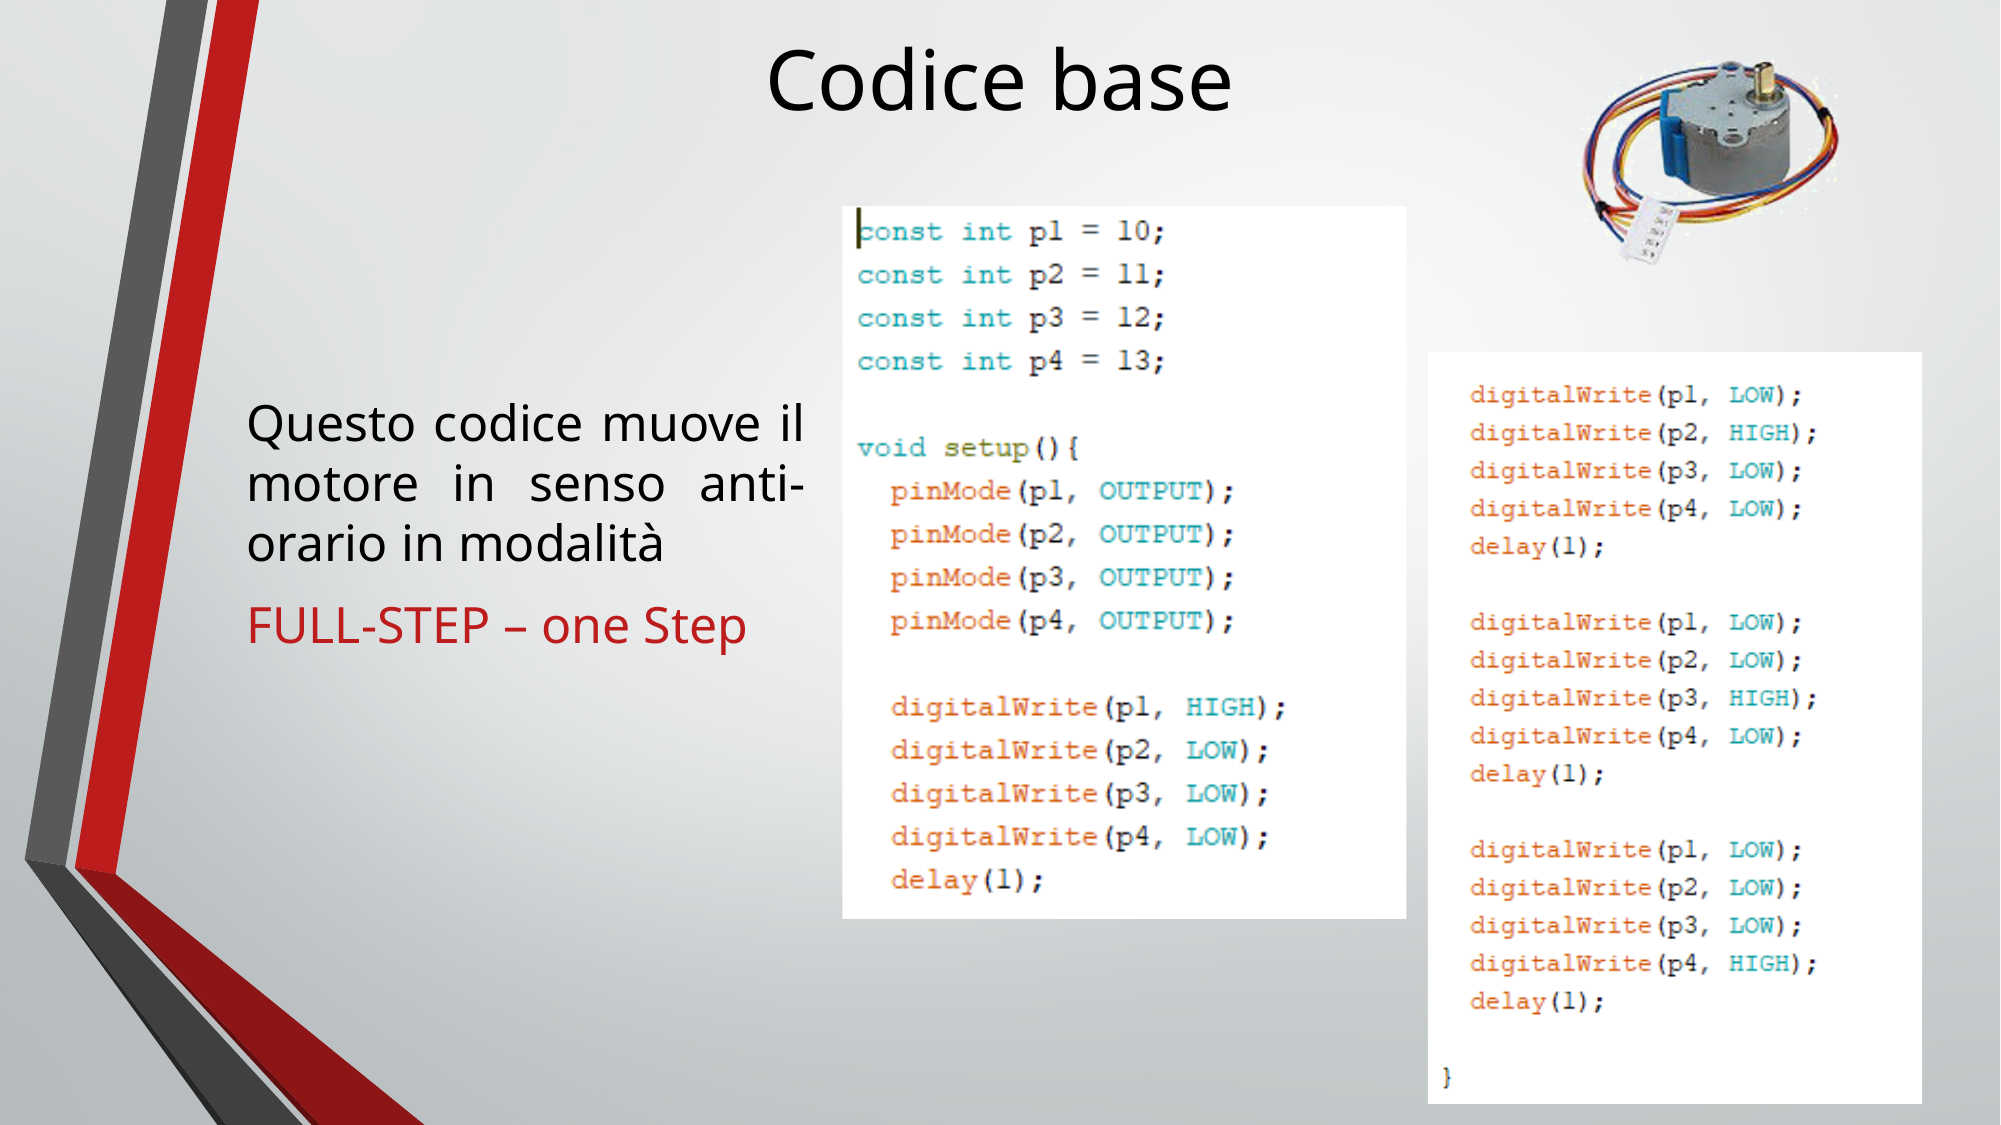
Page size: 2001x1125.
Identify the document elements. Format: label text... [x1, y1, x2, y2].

picture [842, 206, 1407, 919]
picture [1427, 351, 1923, 1104]
picture [1577, 18, 1849, 290]
title Codice base [324, 0, 1675, 155]
list Questo codice muove il motore in senso anti-orario in modalità FULL-STEP – one Step [231, 317, 821, 728]
